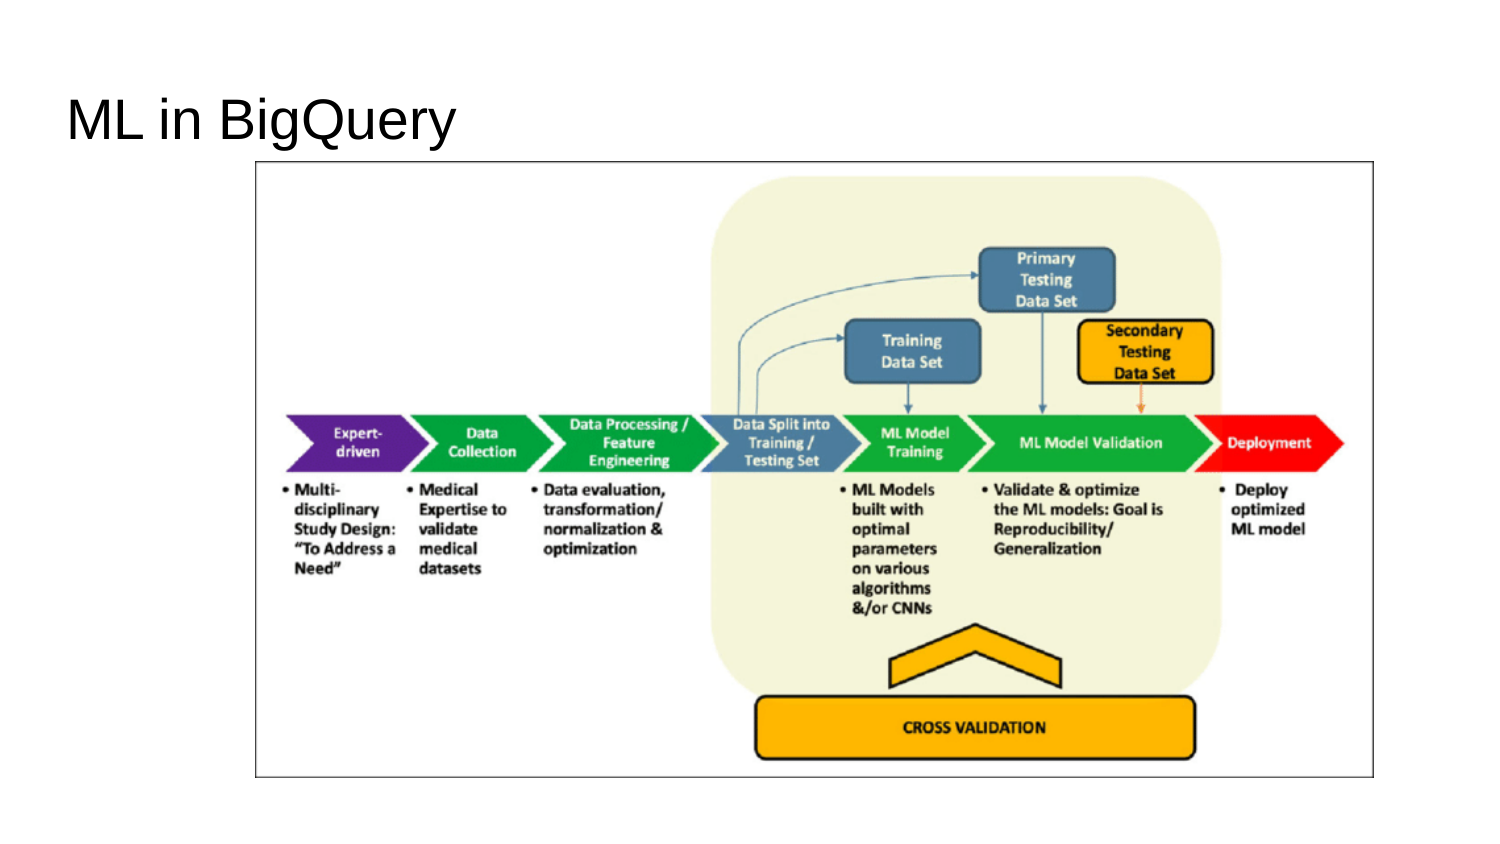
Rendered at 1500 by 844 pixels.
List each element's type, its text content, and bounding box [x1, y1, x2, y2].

picture [254, 161, 1374, 778]
title ML in BigQuery [51, 72, 1449, 167]
